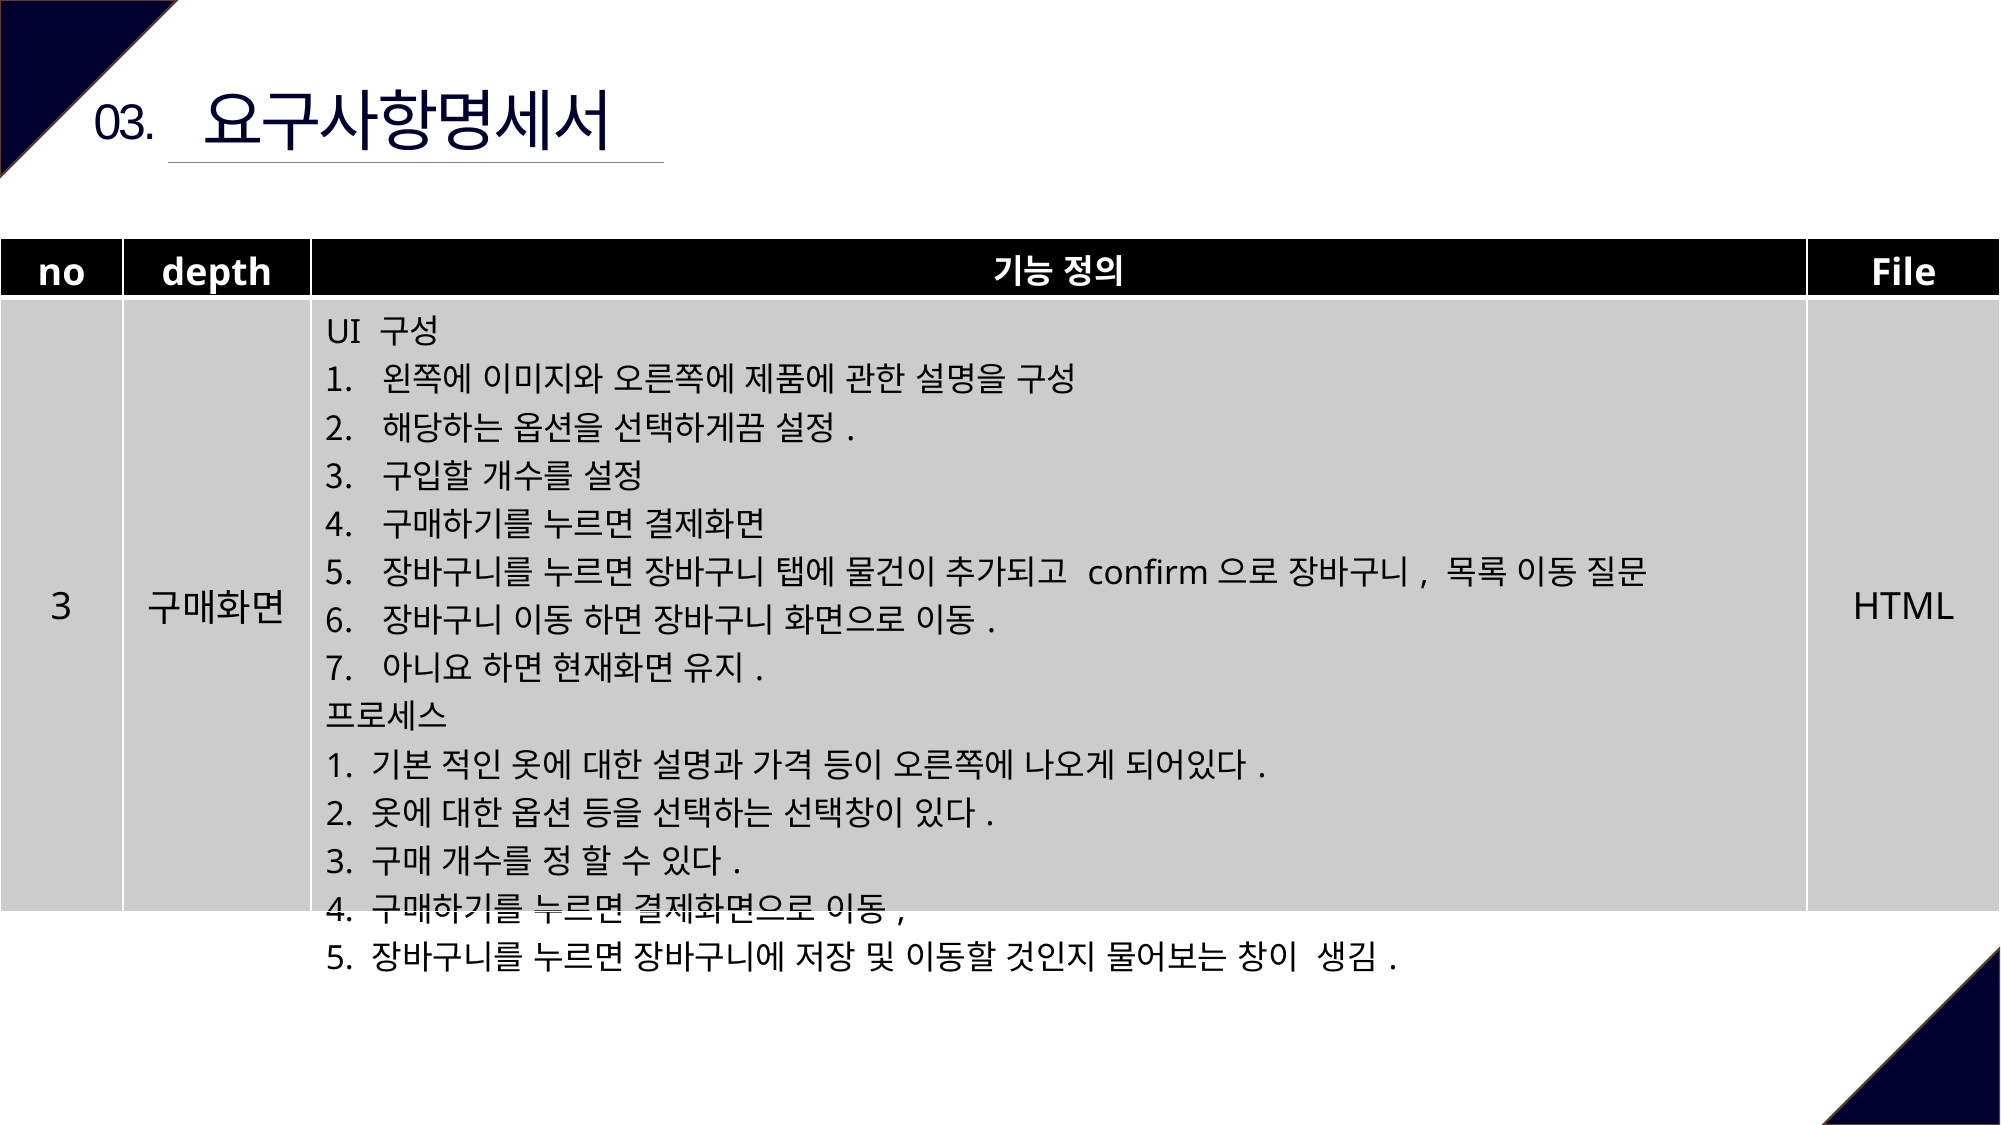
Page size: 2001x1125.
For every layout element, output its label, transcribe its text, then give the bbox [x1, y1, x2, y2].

table_header no [1, 239, 122, 295]
table_cell 3 [1, 300, 122, 911]
table_header depth [124, 239, 310, 295]
text_box 요구사항명세서 [187, 163, 629, 167]
table_header File [1808, 239, 1999, 295]
table_cell UI 구성 왼쪽에 이미지와 오른쪽에 제품에 관한 설명을 구성 해당하는 옵션을 선택하게끔 설정. 구입할 개수를 설정 구매하기를 누르면 결제화면 장바구니를 누르면 장바구니 탭에 물건이 추가되고 confirm으로 장바구니, 목록 이동 질문 장바구니 이동 하면 장바구니 화면으로 이동. 아니요 하면 현재화면 유지. 프로세스 1. 기본 적인 옷에 대한 설명과 가격 등이 오른쪽에 나오게 되어있다. 2. 옷에 대한 옵션 등을 선택하는 선택창이 있다. 3. 구매 개수를 정 할 수 있다. 4. 구매하기를 누르면 결제화면으로 이동, 5. 장바구니를 누르면 장바구니에 저장 및 이동할 것인지 물어보는 창이 생김. [312, 300, 1806, 911]
text_box 요구사항명세서 [187, 71, 629, 162]
table_cell HTML [1808, 300, 1999, 911]
text_box 03. [78, 81, 172, 157]
table_header 기능 정의 [312, 239, 1806, 295]
table_cell 구매화면 [124, 300, 310, 911]
